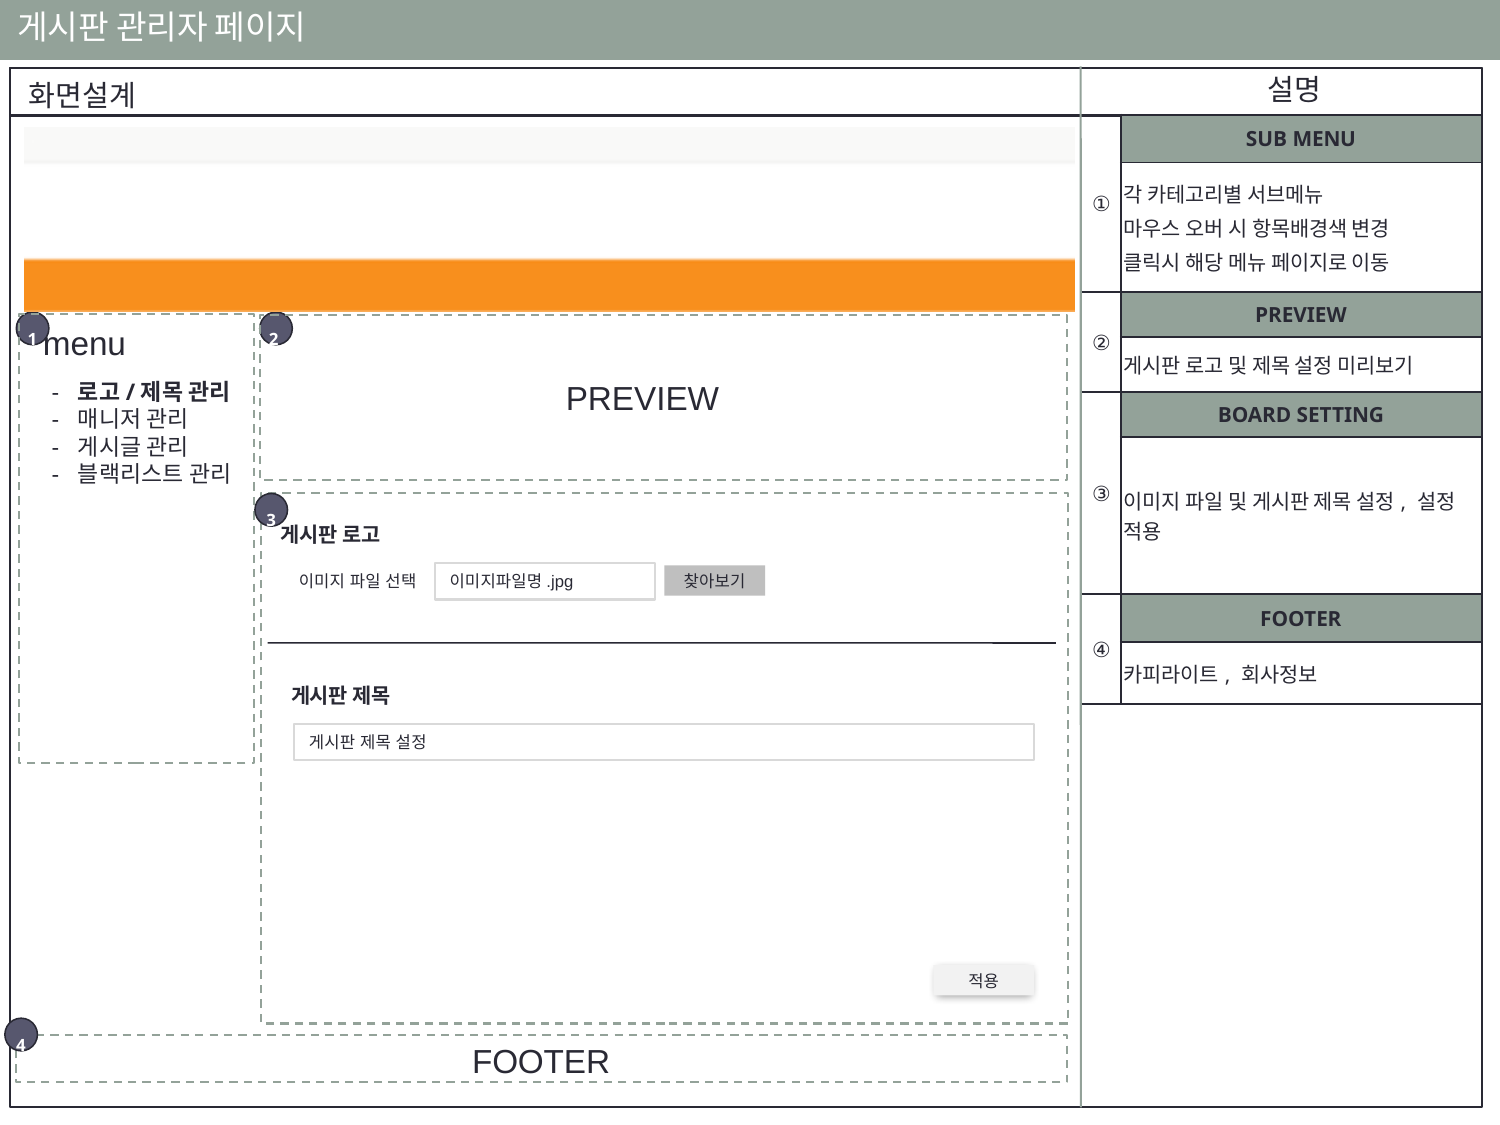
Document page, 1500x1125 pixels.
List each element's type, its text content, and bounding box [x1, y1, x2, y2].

table_header ① [1089, 116, 1120, 291]
text_box [14, 1033, 457, 1085]
text_box [8, 66, 1079, 118]
text_box 적용 [931, 963, 1036, 998]
table_cell BOARD SETTING [1122, 393, 1481, 436]
table_cell ③ [1089, 393, 1120, 593]
text_box 게시판 제목 [276, 675, 492, 716]
text_box FOOTER [457, 1032, 626, 1088]
text_box 찾아보기 [662, 563, 767, 598]
table_cell ④ [1089, 595, 1120, 703]
text_box 3 [254, 493, 288, 527]
table_cell 카피라이트, 회사정보 [1122, 643, 1481, 703]
picture [24, 126, 1075, 312]
text_box 화면설계 [13, 69, 182, 120]
table_header SUB MENU [1122, 116, 1481, 162]
text_box [1089, 118, 1485, 1109]
table_cell ② [1089, 293, 1120, 391]
table_cell FOOTER [1122, 595, 1481, 641]
text_box [8, 118, 1078, 1109]
text_box 이미지파일명.jpg [432, 561, 657, 602]
table_cell 각 카테고리별 서브메뉴 마우스 오버 시 항목배경색 변경 클릭시 해당 메뉴 페이지로 이동 [1122, 163, 1481, 291]
text_box 설명 [1252, 63, 1365, 114]
text_box [258, 320, 1069, 482]
text_box 게시판 로고 [265, 514, 482, 555]
text_box 게시판 제목 설정 [292, 721, 1036, 762]
text_box [1084, 66, 1252, 114]
text_box 이미지 파일 선택 [269, 560, 434, 603]
text_box [259, 491, 1070, 1026]
table_cell 게시판 로고 및 제목 설정 미리보기 [1122, 338, 1481, 391]
text_box - 로고/제목 관리 - 매니저 관리 - 게시글 관리 - 블랙리스트 관리 [36, 369, 247, 495]
text_box menu [27, 319, 142, 370]
text_box 4 [4, 1018, 38, 1051]
table_cell PREVIEW [1122, 293, 1481, 336]
text_box 게시판 관리자 페이지 [2, 0, 786, 54]
text_box [1365, 66, 1485, 118]
text_box [17, 314, 256, 765]
text_box [626, 1033, 1069, 1085]
table_cell 이미지 파일 및 게시판 제목 설정, 설정 적용 [1122, 438, 1481, 593]
